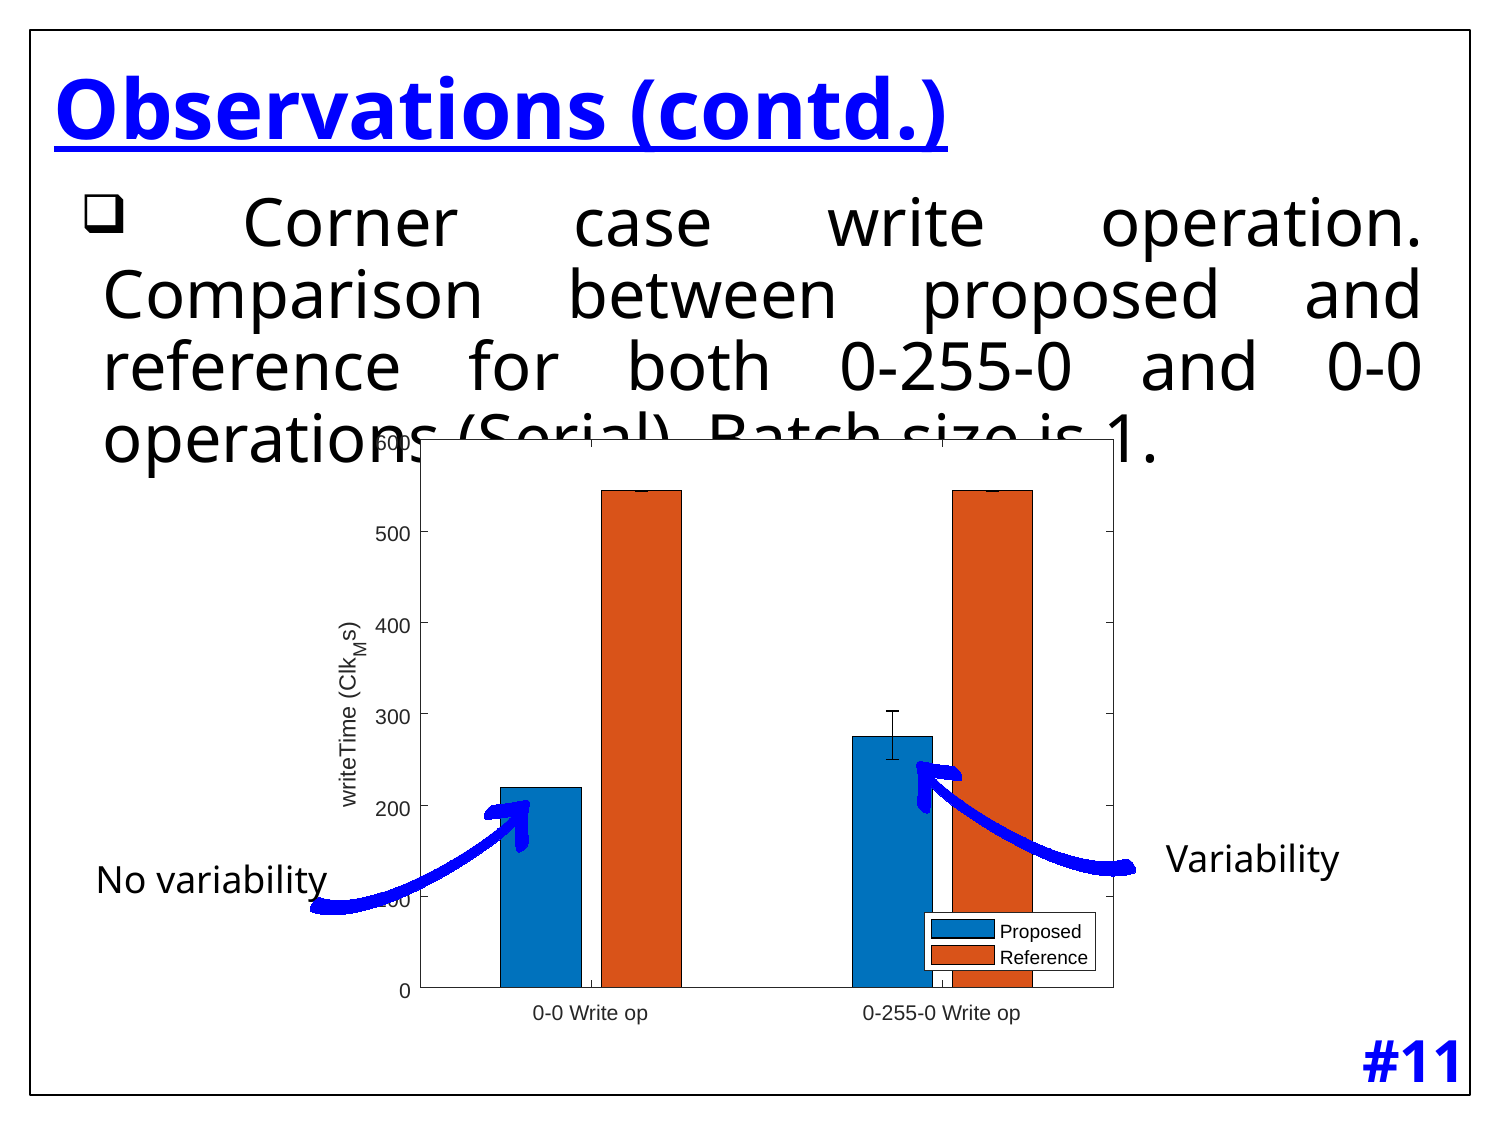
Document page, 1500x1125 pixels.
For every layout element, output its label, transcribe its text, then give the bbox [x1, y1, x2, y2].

text_box No variability [80, 849, 297, 954]
text_box Variability [1202, 827, 1500, 933]
text_box #11 [1347, 1016, 1481, 1102]
list Corner case write operation. Comparison between proposed and reference for both 0-255-0 and 0-0 operations (Serial). Batch size is 1. [59, 181, 1441, 1060]
title Observations (contd.) [39, 42, 1254, 183]
picture [303, 389, 1197, 1061]
